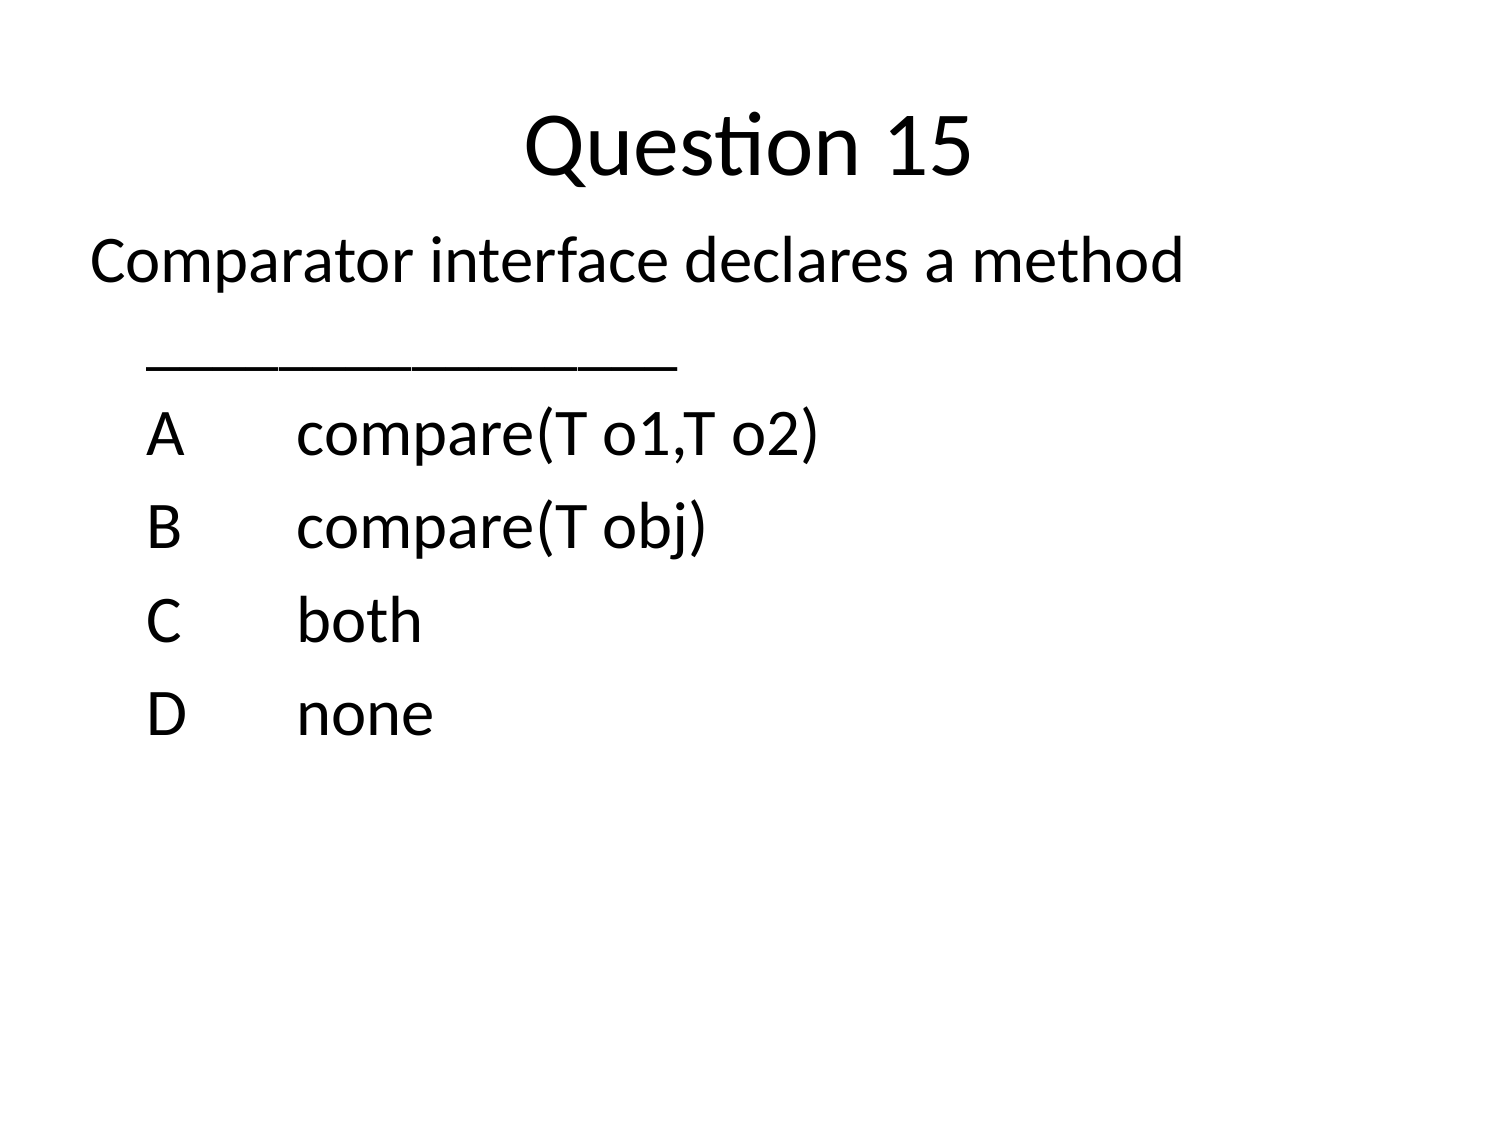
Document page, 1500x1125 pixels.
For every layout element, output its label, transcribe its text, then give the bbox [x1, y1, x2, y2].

list Comparator interface declares a method ________________ A compare(T o1,T o2) B compare(T obj) C both D none [75, 208, 1425, 1005]
title Question 15 [75, 45, 1425, 208]
